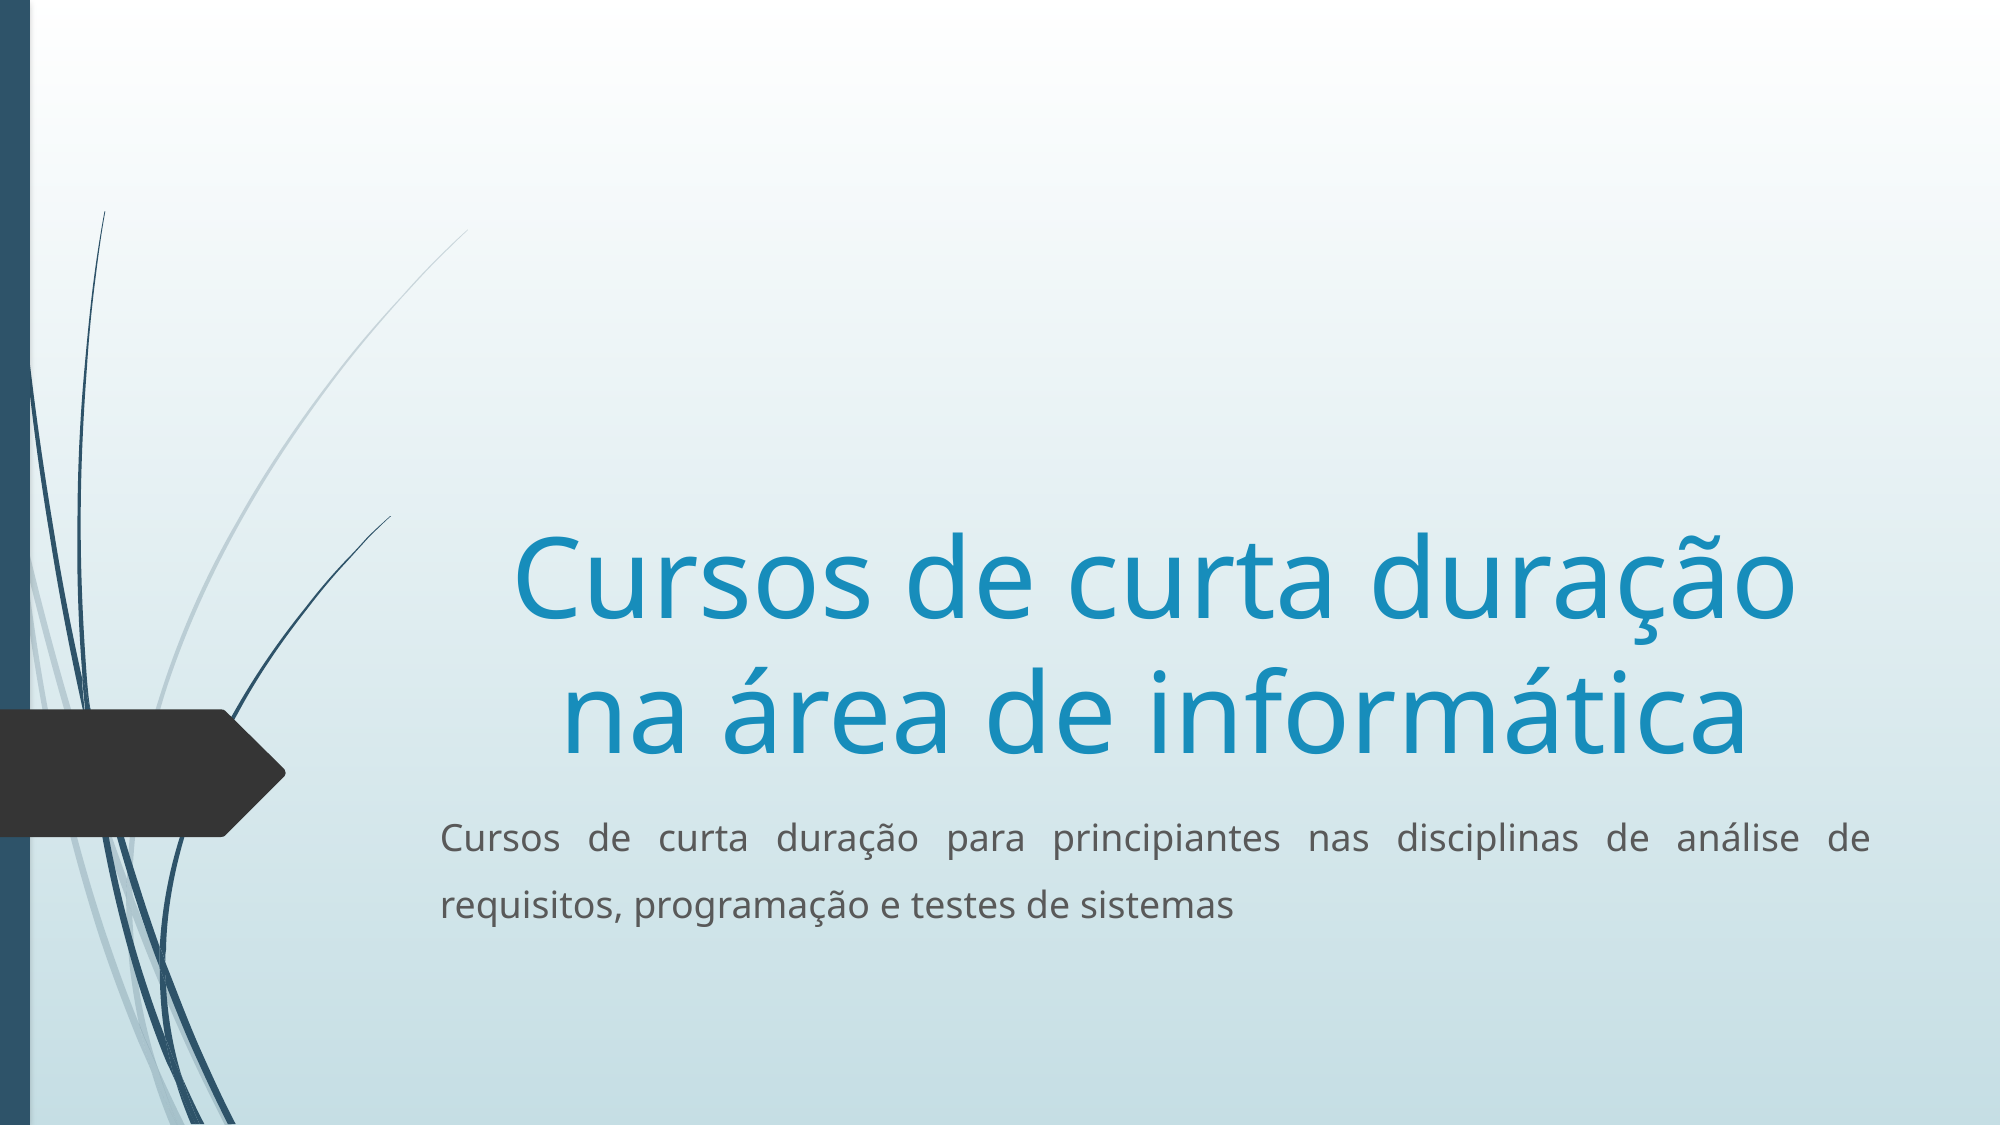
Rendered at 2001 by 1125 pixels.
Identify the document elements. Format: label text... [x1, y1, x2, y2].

subtitle Cursos de curta duração para principiantes nas disciplinas de análise de requisitos, programação e testes de sistemas [424, 783, 1888, 969]
title Cursos de curta duração na área de informática [424, 412, 1888, 783]
